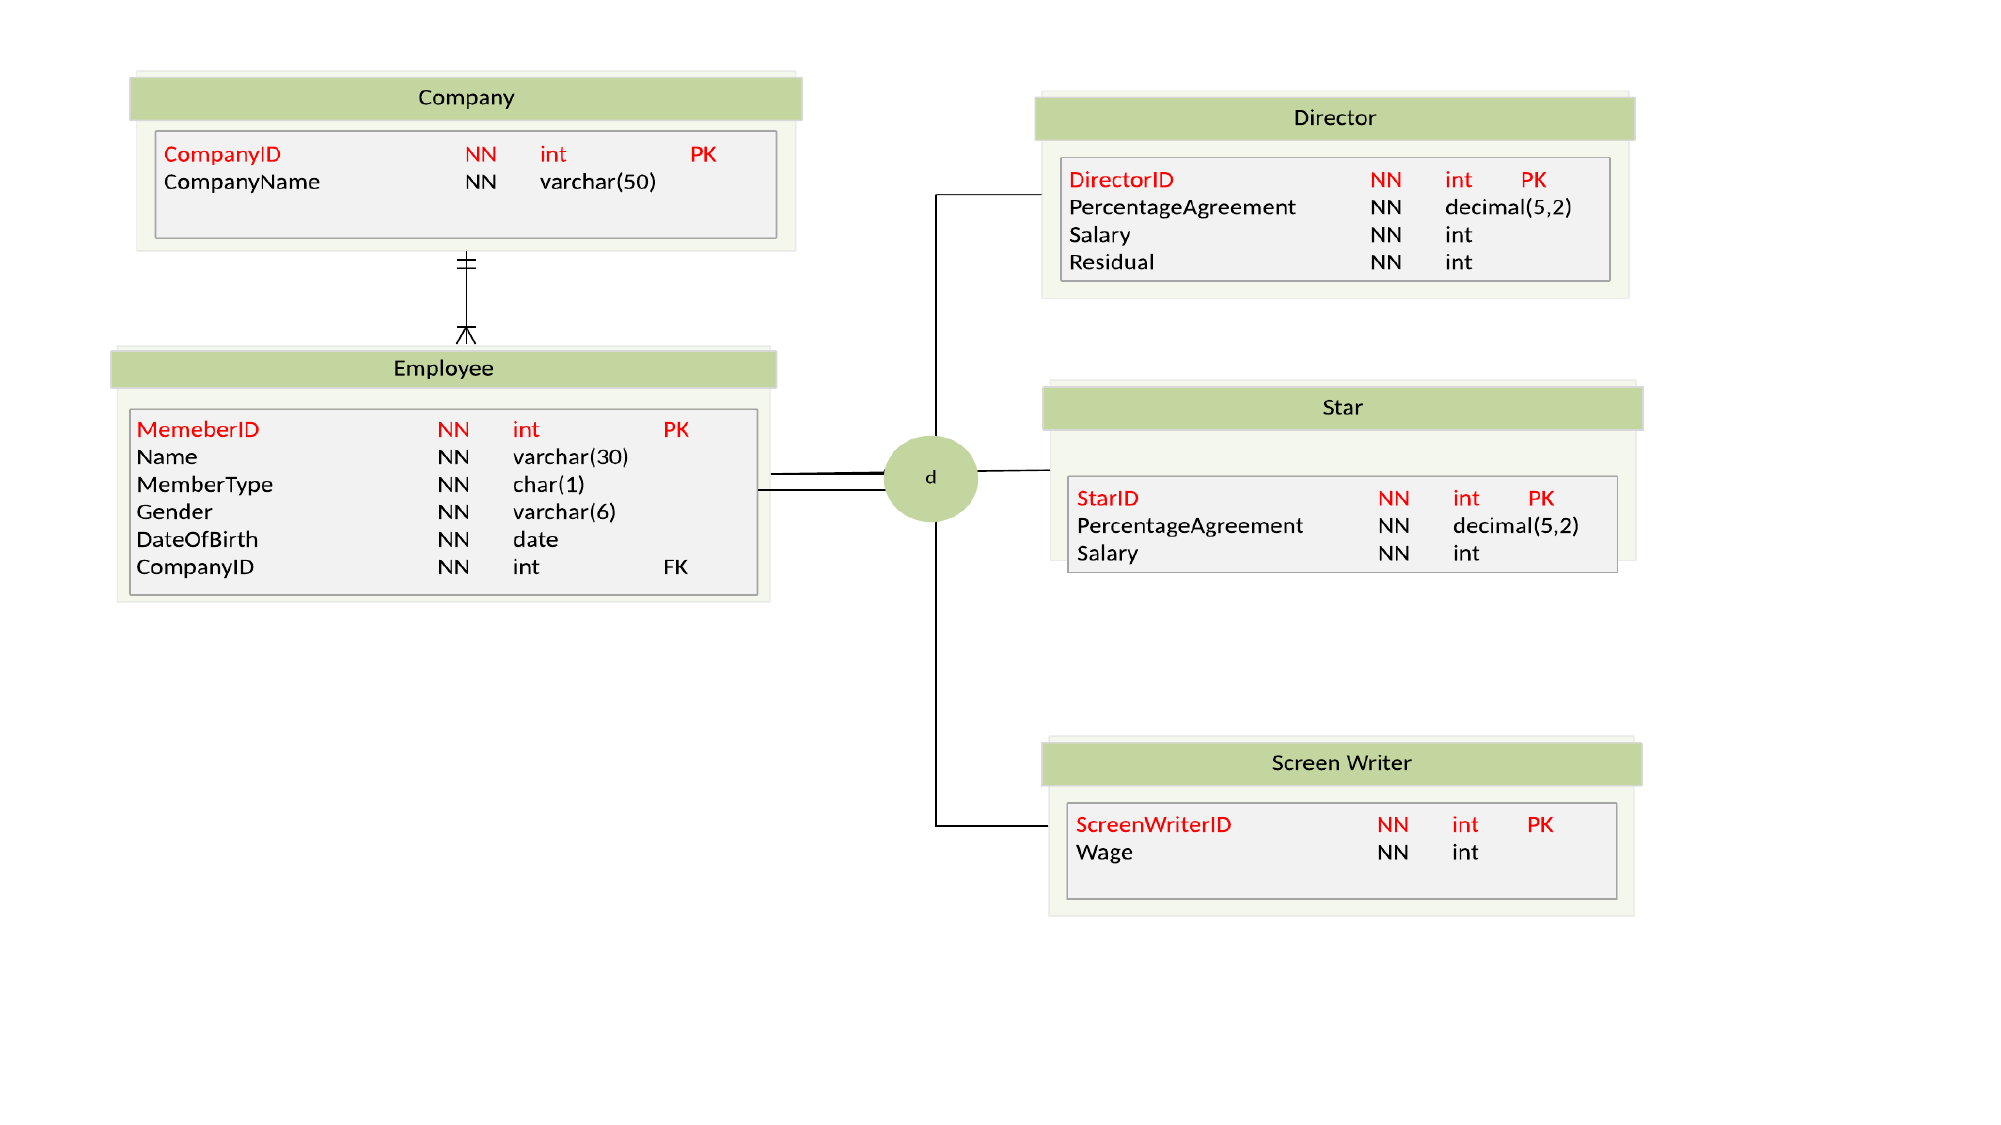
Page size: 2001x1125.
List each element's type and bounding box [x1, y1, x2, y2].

picture [73, 36, 1681, 951]
